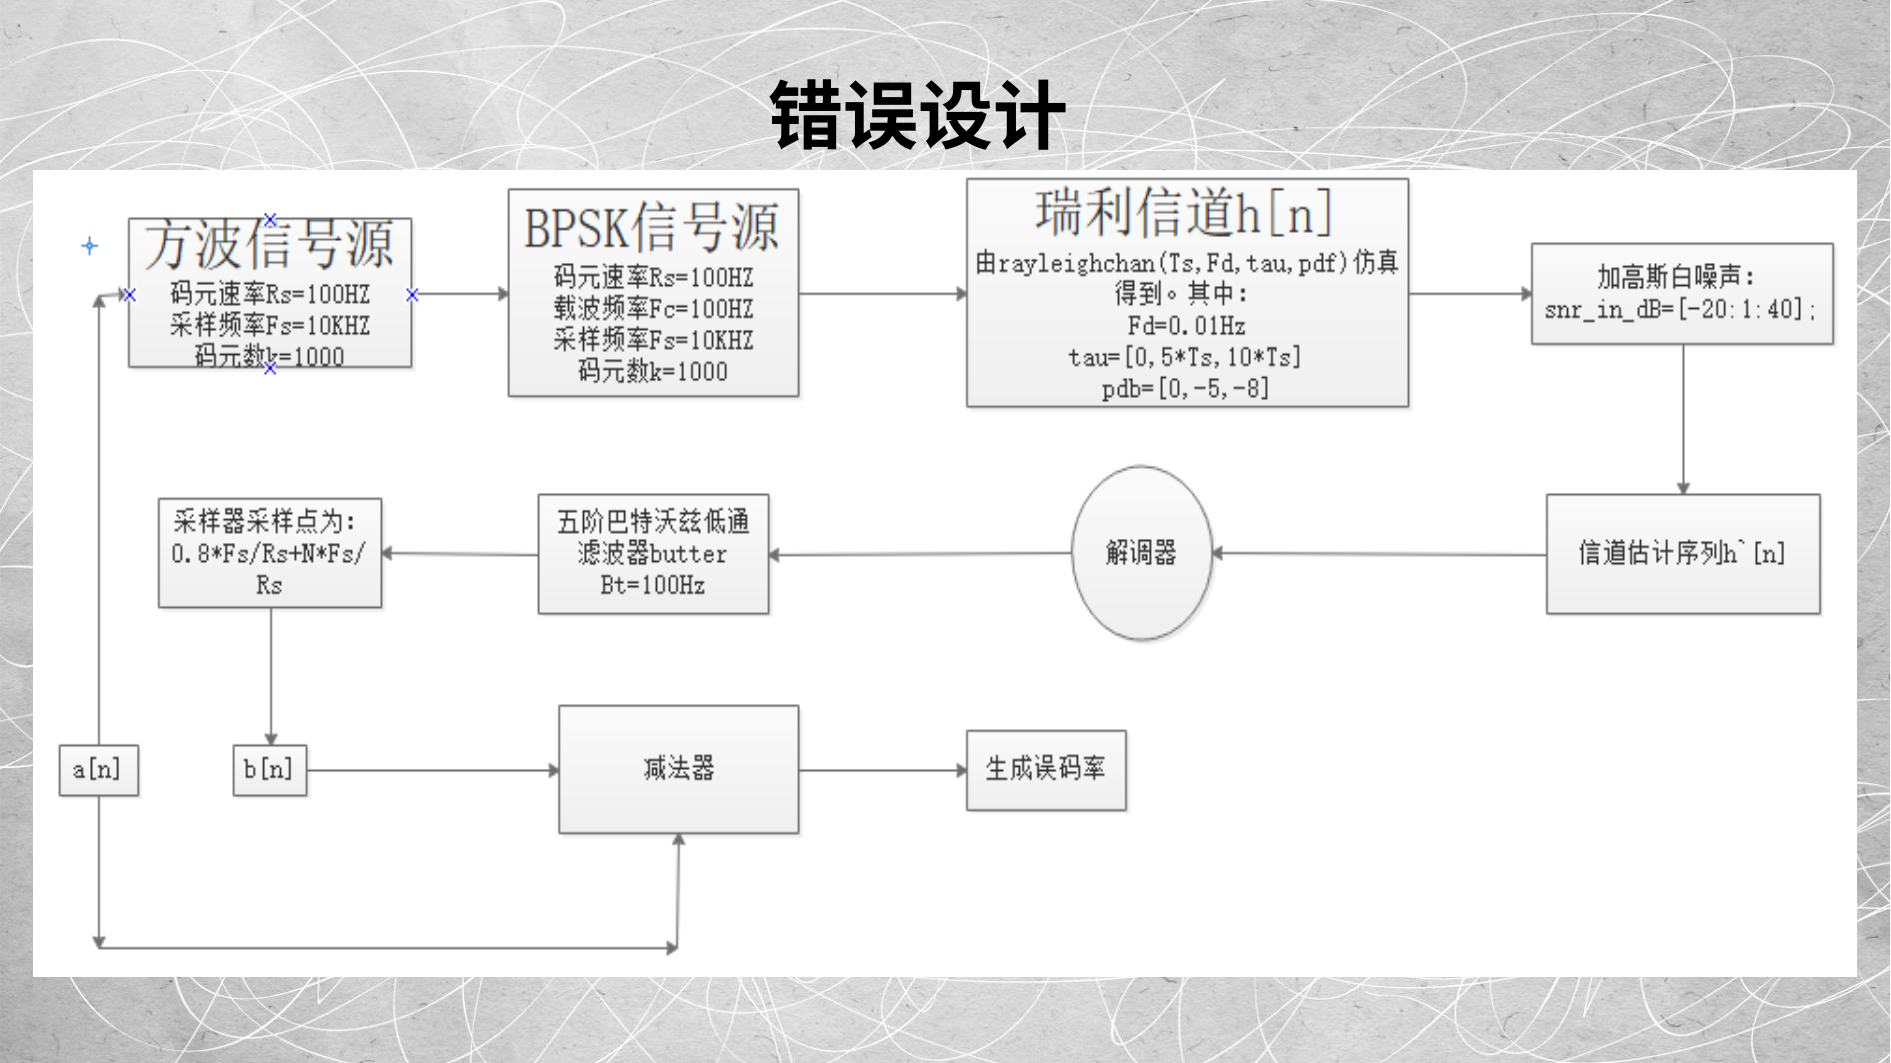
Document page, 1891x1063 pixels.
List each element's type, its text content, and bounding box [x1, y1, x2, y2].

picture [0, 0, 1891, 1063]
text_box 错误设计 [754, 61, 1136, 166]
